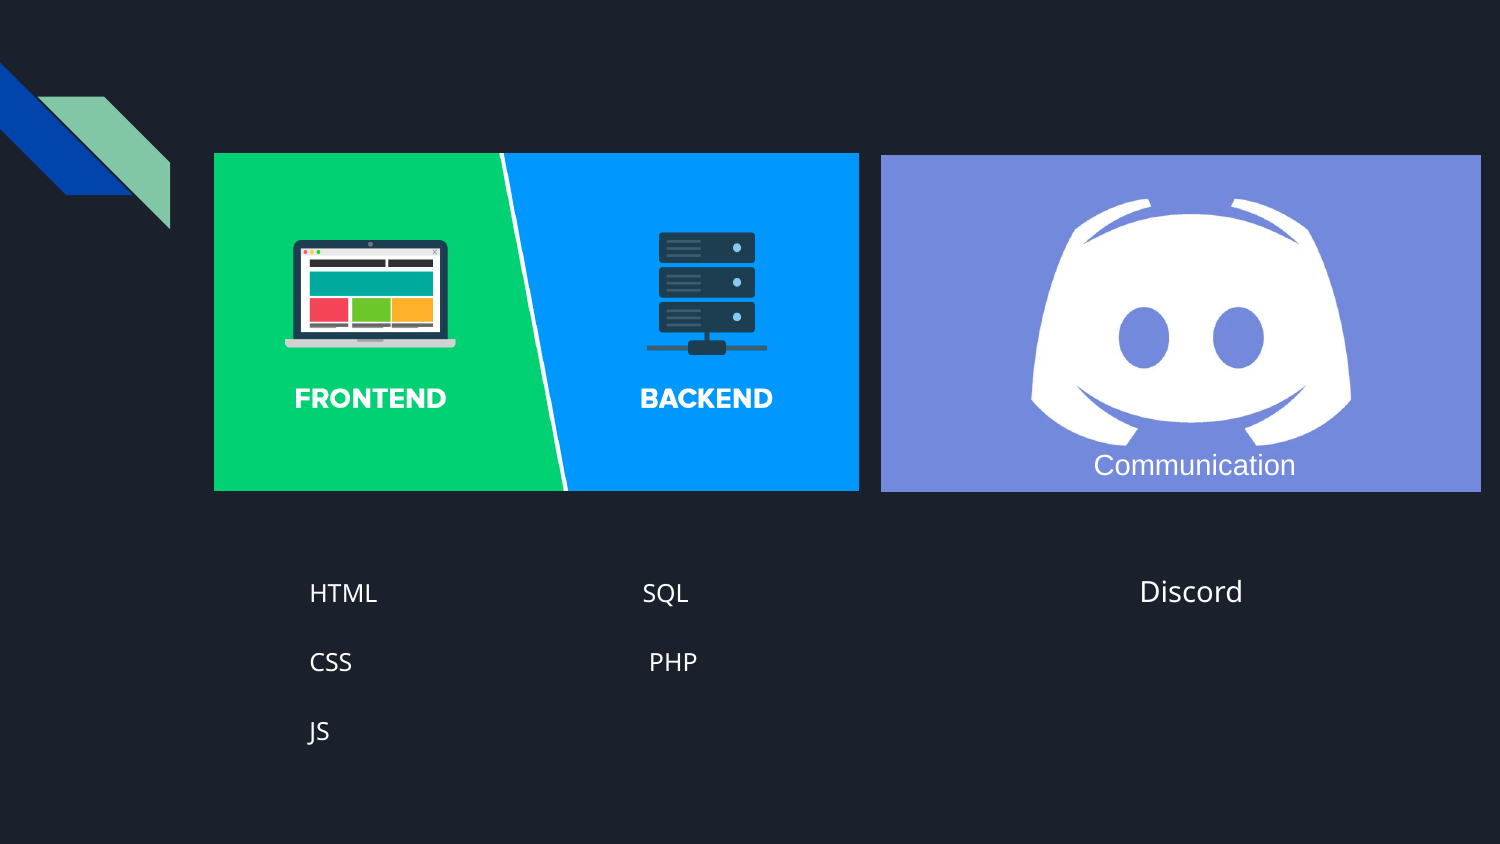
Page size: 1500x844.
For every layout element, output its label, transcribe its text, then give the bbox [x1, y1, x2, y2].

picture [214, 152, 859, 491]
text_box SQL PHP [627, 557, 799, 714]
text_box HTML CSS JS [294, 557, 457, 747]
text_box Discord [1124, 557, 1281, 620]
picture [881, 154, 1481, 493]
